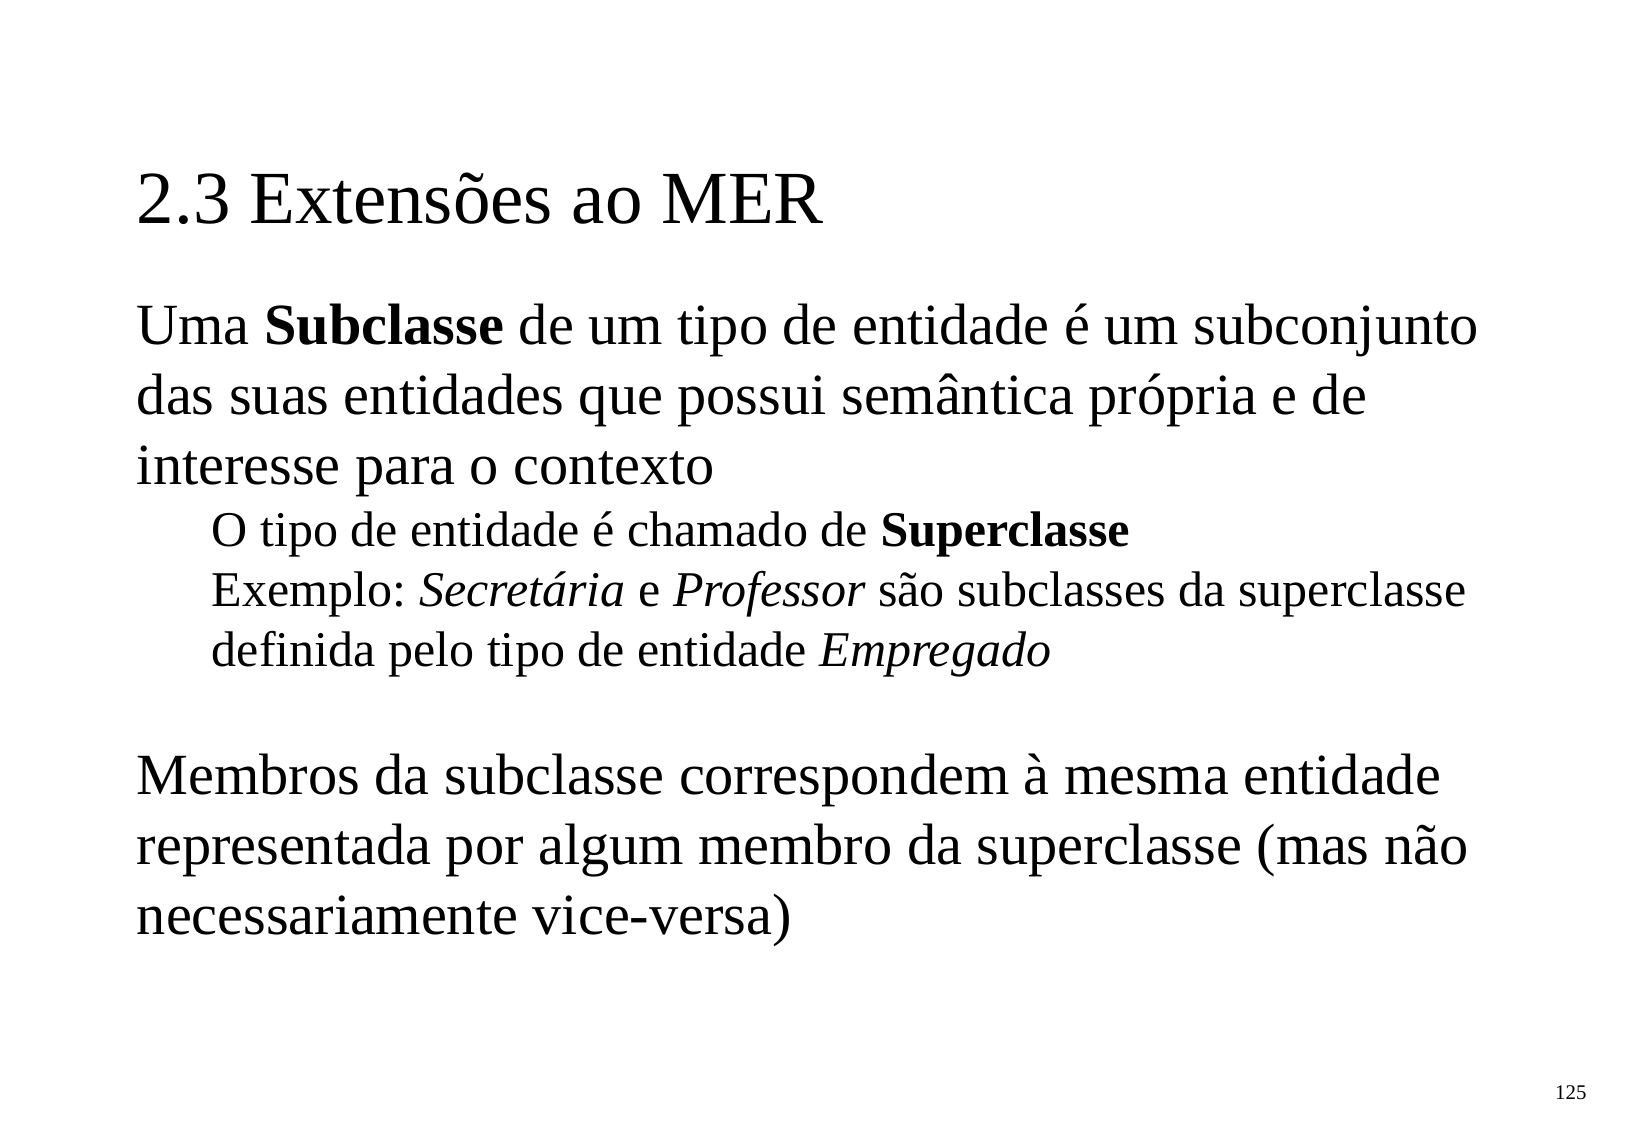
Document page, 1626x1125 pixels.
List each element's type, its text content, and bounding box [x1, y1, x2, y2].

text_box ‹#› [1536, 1051, 1602, 1112]
text_box Uma Subclasse de um tipo de entidade é um subconjunto das suas entidades que possui semântica própria e de interesse para o contexto O tipo de entidade é chamado de Superclasse Exemplo: Secretária e Professor são subclasses da superclasse definida pelo tipo de entidade Empregado Membros da subclasse correspondem à mesma entidade representada por algum membro da superclasse (mas não necessariamente vice-versa) [121, 278, 1504, 1000]
text_box 2.3 Extensões ao MER [121, 99, 1504, 278]
